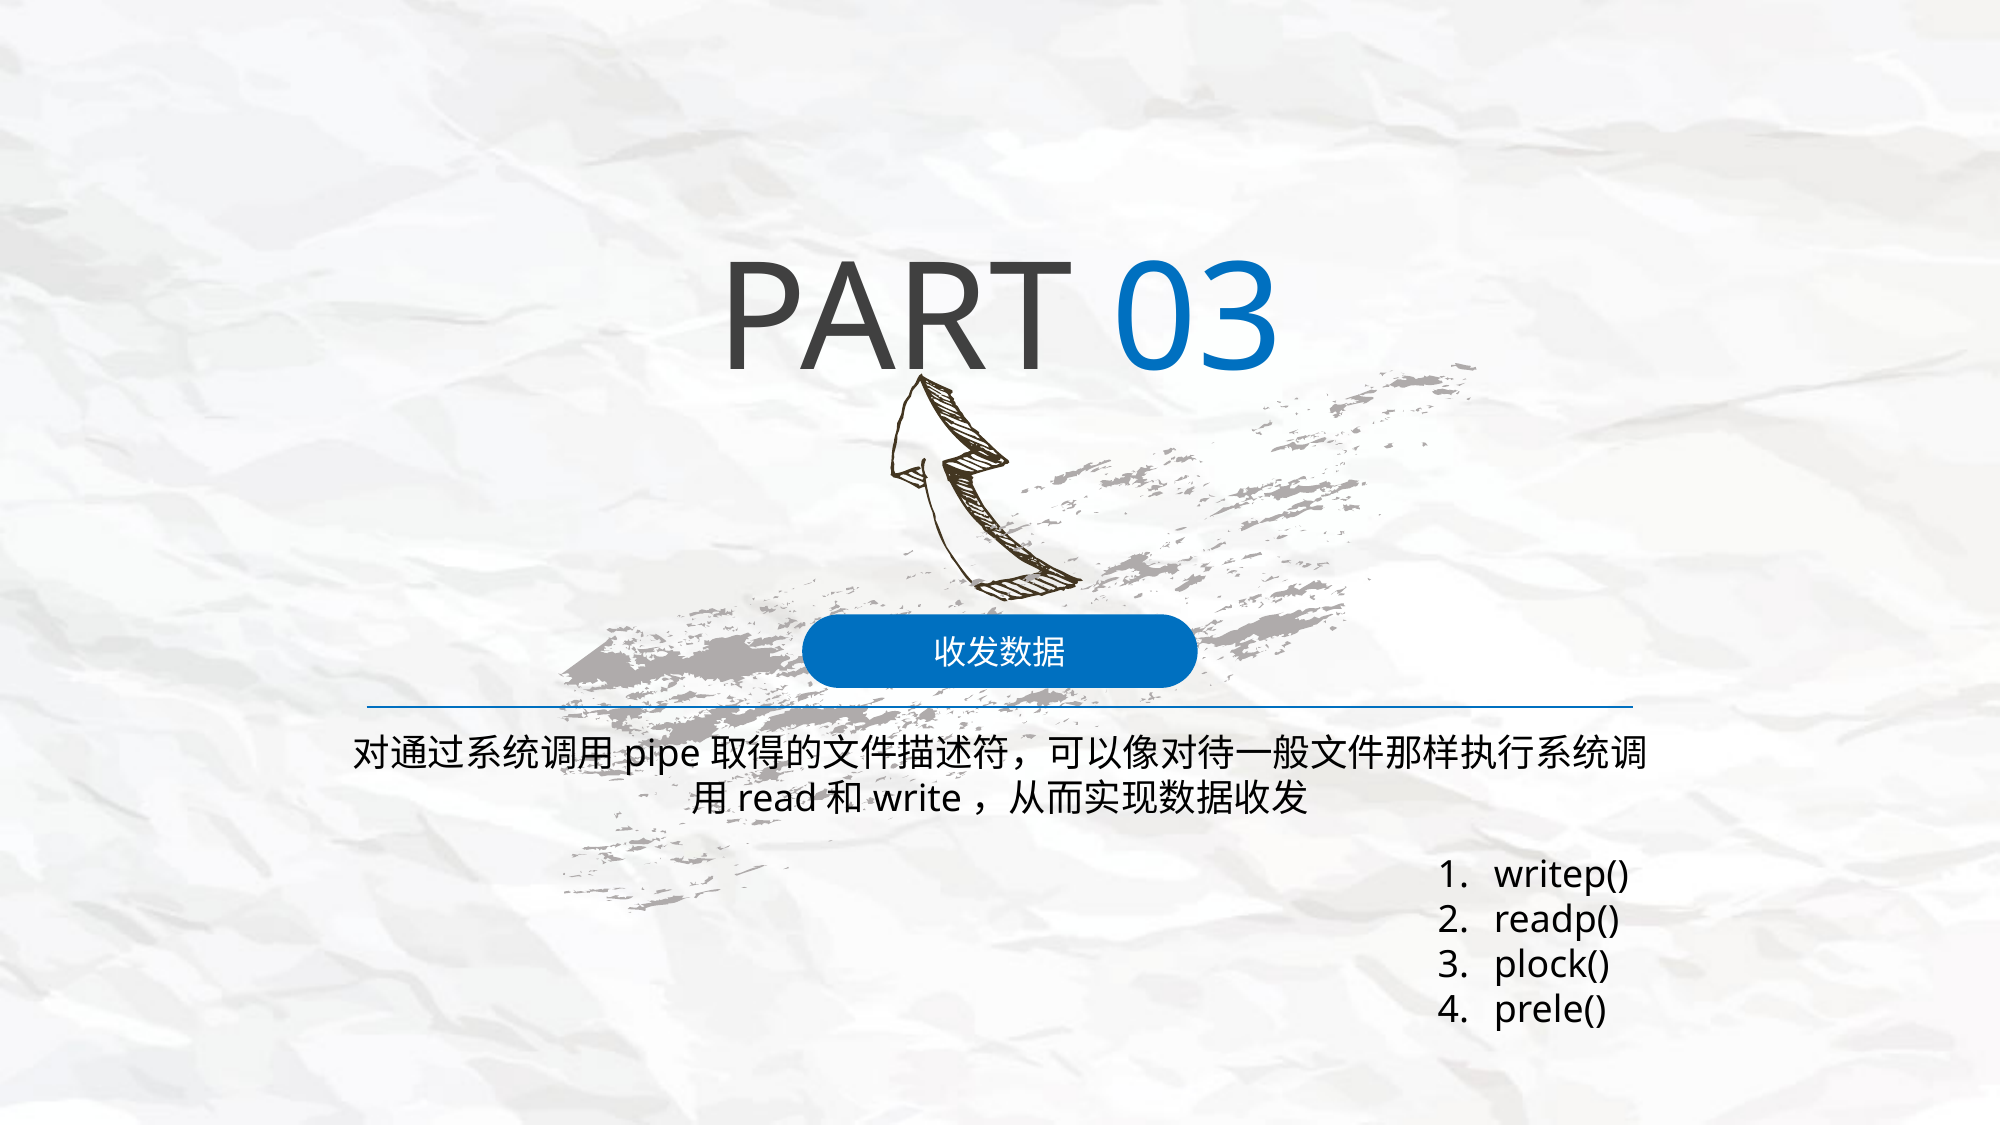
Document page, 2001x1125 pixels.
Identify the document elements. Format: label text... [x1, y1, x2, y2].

text_box [1241, 551, 1263, 560]
text_box [615, 827, 634, 832]
text_box [901, 609, 912, 613]
text_box [1175, 486, 1196, 495]
text_box [987, 606, 997, 613]
text_box [1060, 499, 1077, 512]
text_box [990, 521, 1015, 532]
text_box [964, 694, 974, 701]
text_box [948, 599, 964, 609]
text_box [1192, 603, 1346, 662]
text_box [573, 888, 611, 894]
text_box [1350, 426, 1361, 434]
text_box [606, 895, 634, 900]
text_box [1175, 536, 1186, 545]
text_box [867, 600, 879, 606]
text_box [976, 535, 996, 544]
text_box [1034, 485, 1046, 491]
text_box [906, 573, 916, 580]
text_box [759, 702, 776, 706]
text_box [653, 888, 673, 895]
text_box [635, 629, 644, 638]
text_box [1207, 541, 1227, 552]
text_box [1265, 580, 1333, 604]
text_box [1174, 474, 1189, 484]
text_box [1101, 551, 1198, 587]
text_box [596, 851, 626, 865]
text_box [694, 889, 721, 899]
text_box [1378, 372, 1387, 377]
text_box [765, 684, 789, 696]
text_box [793, 622, 806, 629]
text_box [1098, 464, 1168, 498]
text_box [1352, 445, 1360, 451]
text_box 对通过系统调用pipe取得的文件描述符，可以像对待一般文件那样执行系统调用read和write，从而实现数据收发 [331, 721, 1669, 827]
text_box [794, 687, 829, 702]
text_box [725, 694, 751, 706]
text_box [654, 844, 668, 849]
text_box [1382, 372, 1454, 388]
text_box [1295, 560, 1312, 568]
text_box [890, 408, 972, 583]
text_box [1261, 575, 1280, 582]
text_box [571, 853, 587, 858]
text_box [1003, 689, 1088, 706]
text_box [1281, 559, 1292, 564]
text_box [689, 608, 736, 618]
text_box [1226, 568, 1241, 577]
text_box [1276, 534, 1288, 540]
text_box [1159, 541, 1170, 550]
text_box [982, 700, 998, 706]
text_box [715, 845, 731, 851]
text_box [1209, 475, 1360, 532]
text_box [1021, 571, 1042, 583]
text_box [627, 895, 691, 911]
text_box [1000, 522, 1033, 536]
text_box [977, 695, 988, 702]
text_box [700, 875, 714, 886]
text_box [1410, 407, 1422, 412]
text_box [997, 708, 1014, 714]
text_box [625, 836, 667, 852]
text_box [1174, 527, 1187, 531]
picture [0, 0, 2000, 1125]
text_box [1337, 530, 1345, 535]
text_box [1050, 459, 1112, 485]
text_box [666, 630, 673, 637]
text_box [1221, 558, 1236, 566]
text_box PART 03 [701, 212, 1298, 408]
text_box [1251, 419, 1273, 436]
text_box [596, 702, 612, 706]
text_box writep() readp() plock() prele() [1422, 842, 1687, 1038]
text_box [1383, 442, 1394, 449]
text_box [1133, 592, 1143, 599]
text_box [933, 408, 1083, 602]
text_box [903, 549, 914, 556]
text_box [777, 617, 798, 630]
text_box [978, 689, 988, 694]
text_box [670, 855, 716, 866]
text_box [968, 578, 988, 590]
text_box [1174, 573, 1206, 592]
text_box [1013, 540, 1033, 552]
text_box [1080, 576, 1120, 593]
text_box [1199, 493, 1216, 503]
text_box [1381, 409, 1396, 415]
text_box [857, 697, 885, 706]
text_box [759, 605, 776, 614]
text_box [558, 632, 808, 693]
text_box [656, 690, 721, 706]
text_box [1432, 388, 1460, 396]
text_box [1020, 488, 1030, 494]
text_box [1067, 556, 1079, 562]
text_box [907, 700, 923, 706]
text_box [1033, 708, 1041, 714]
text_box [683, 708, 787, 721]
text_box [1163, 454, 1197, 466]
text_box [932, 689, 947, 697]
text_box [689, 881, 699, 887]
text_box [1200, 561, 1215, 573]
text_box [686, 623, 710, 629]
text_box [1326, 439, 1343, 445]
text_box [958, 578, 967, 585]
text_box [581, 843, 622, 851]
text_box [1451, 363, 1477, 371]
text_box [561, 698, 583, 706]
text_box [1037, 518, 1062, 527]
text_box [829, 600, 849, 614]
text_box [962, 710, 979, 715]
text_box [1163, 447, 1177, 455]
text_box [831, 590, 844, 595]
text_box [700, 852, 708, 857]
text_box [625, 686, 658, 701]
text_box [1139, 692, 1162, 704]
text_box [557, 708, 666, 721]
text_box [641, 700, 652, 706]
text_box [670, 840, 683, 846]
text_box [1313, 561, 1330, 571]
text_box [786, 630, 793, 637]
text_box [1270, 432, 1327, 453]
text_box [846, 586, 860, 595]
text_box [1238, 593, 1262, 608]
text_box [734, 865, 768, 876]
text_box [765, 708, 941, 721]
text_box [723, 625, 734, 631]
text_box [765, 692, 796, 706]
text_box [1331, 586, 1347, 596]
text_box [1289, 429, 1299, 435]
text_box [606, 626, 637, 634]
text_box 收发数据 [801, 613, 1199, 689]
text_box [1328, 384, 1378, 418]
